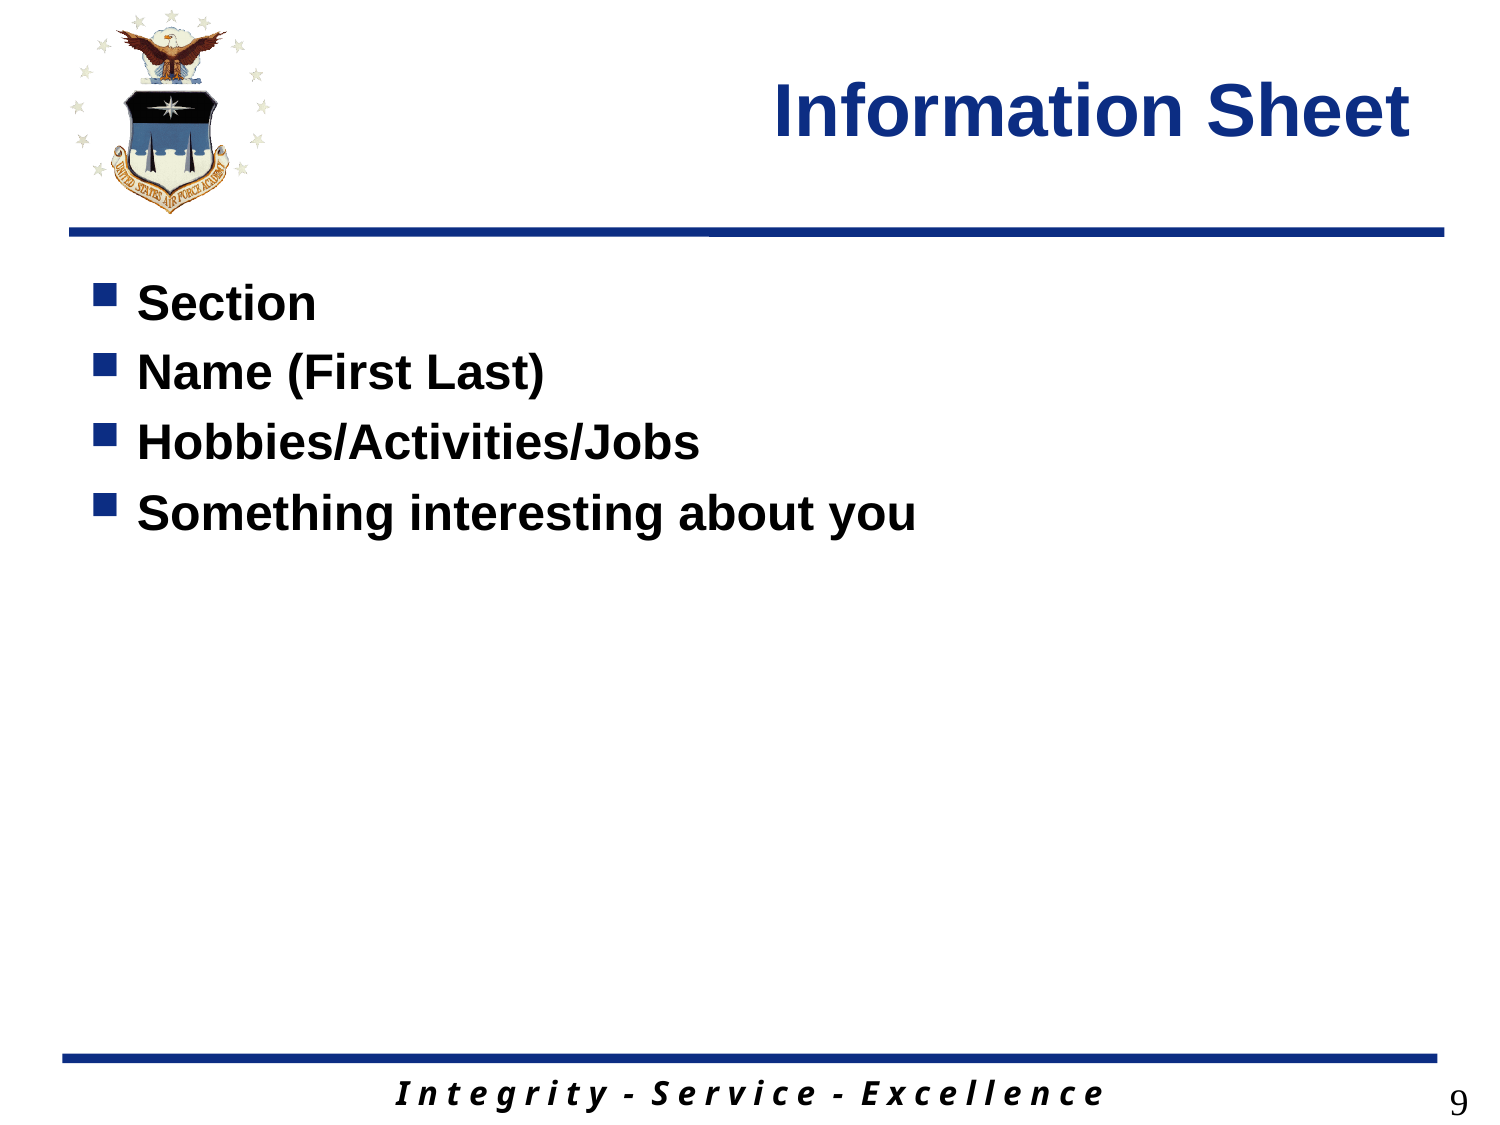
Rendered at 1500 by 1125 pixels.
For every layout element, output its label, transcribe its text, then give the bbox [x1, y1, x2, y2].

slide_number 9 [1133, 1025, 1484, 1105]
text_box Section Name (First Last) Hobbies/Activities/Jobs Something interesting about you [74, 262, 1346, 1005]
title Information Sheet [313, 12, 1427, 201]
picture [63, 0, 275, 222]
